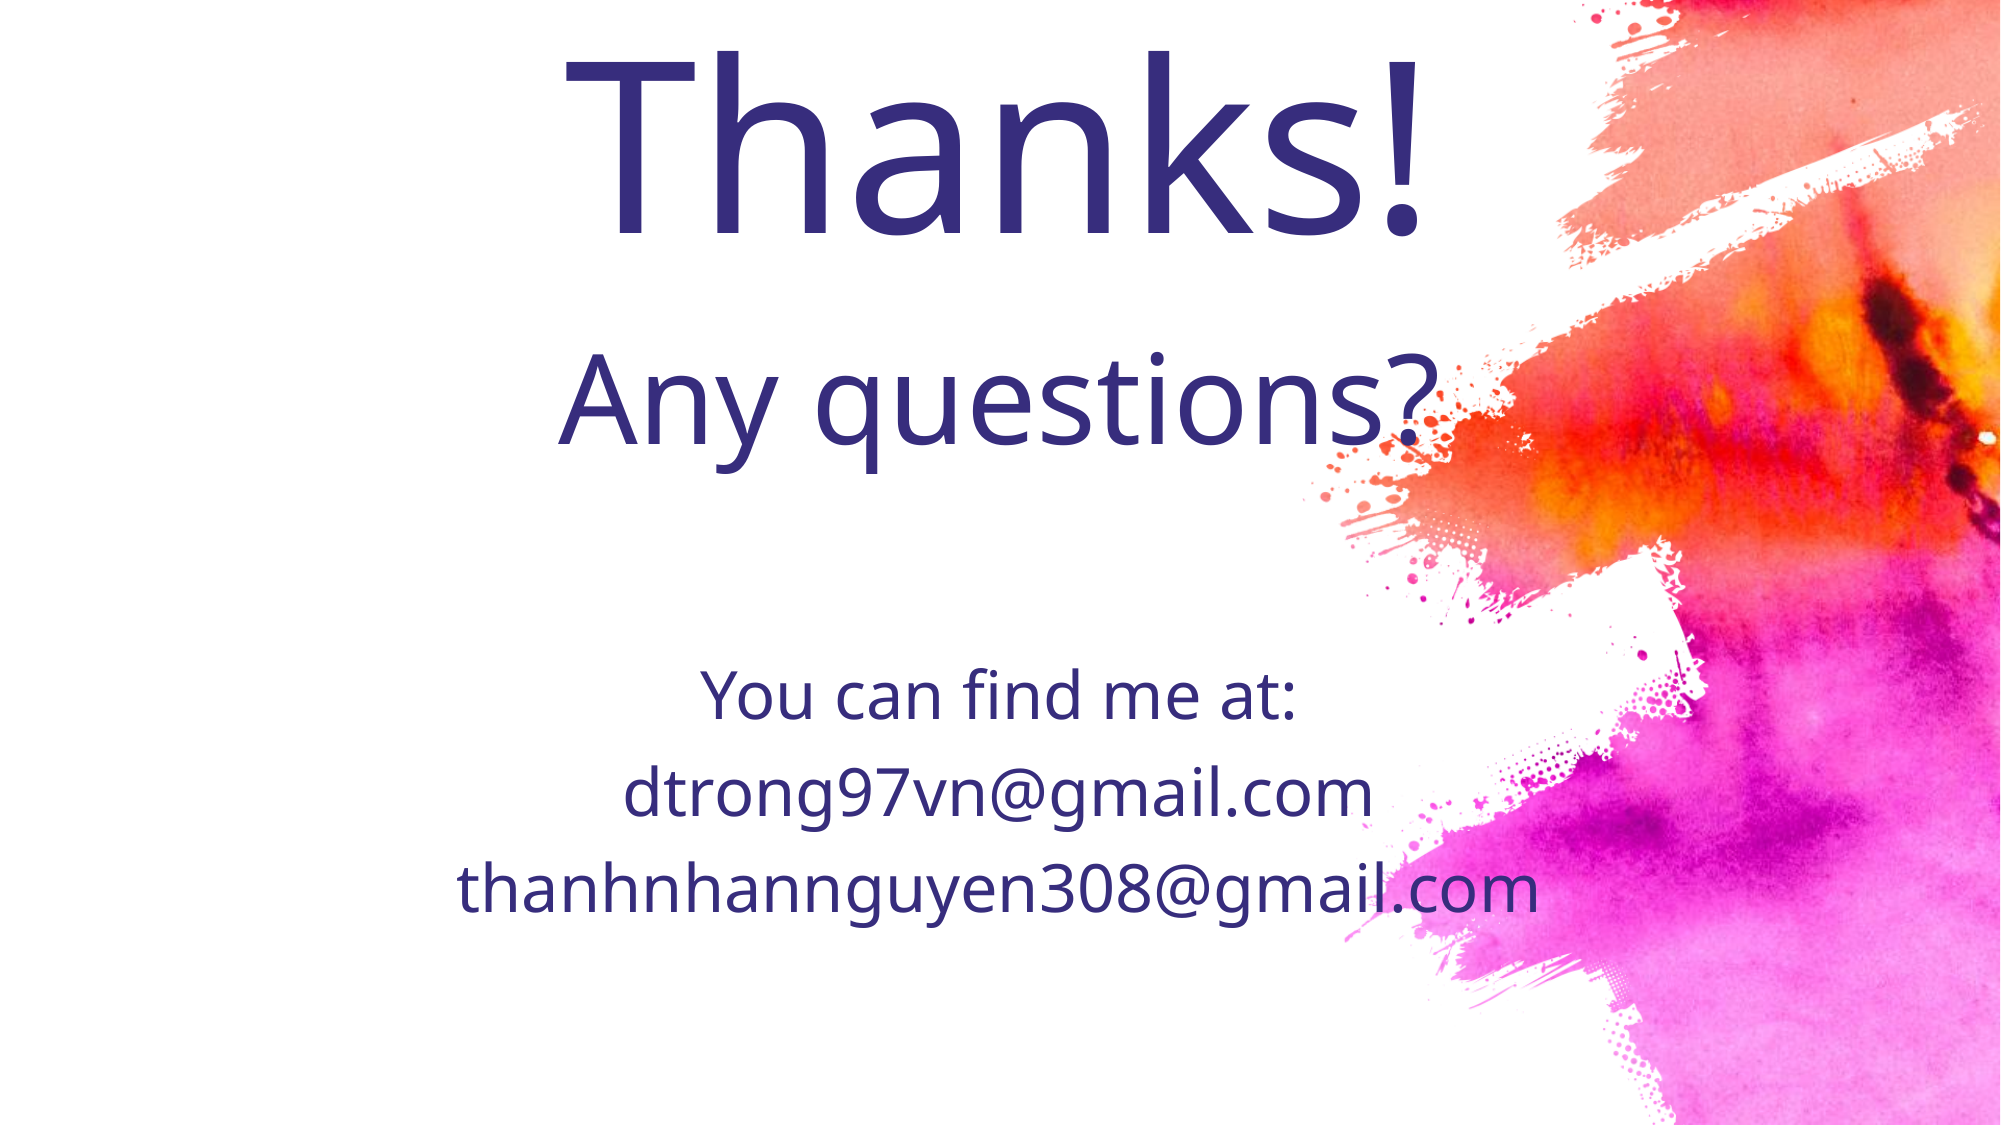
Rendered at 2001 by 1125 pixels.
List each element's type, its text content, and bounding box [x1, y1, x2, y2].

picture [0, 0, 2001, 1125]
list You can find me at: dtrong97vn@gmail.com thanhnhannguyen308@gmail.com [397, 632, 1603, 951]
title Thanks! [0, 3, 2000, 302]
list Any questions? [486, 299, 1514, 510]
